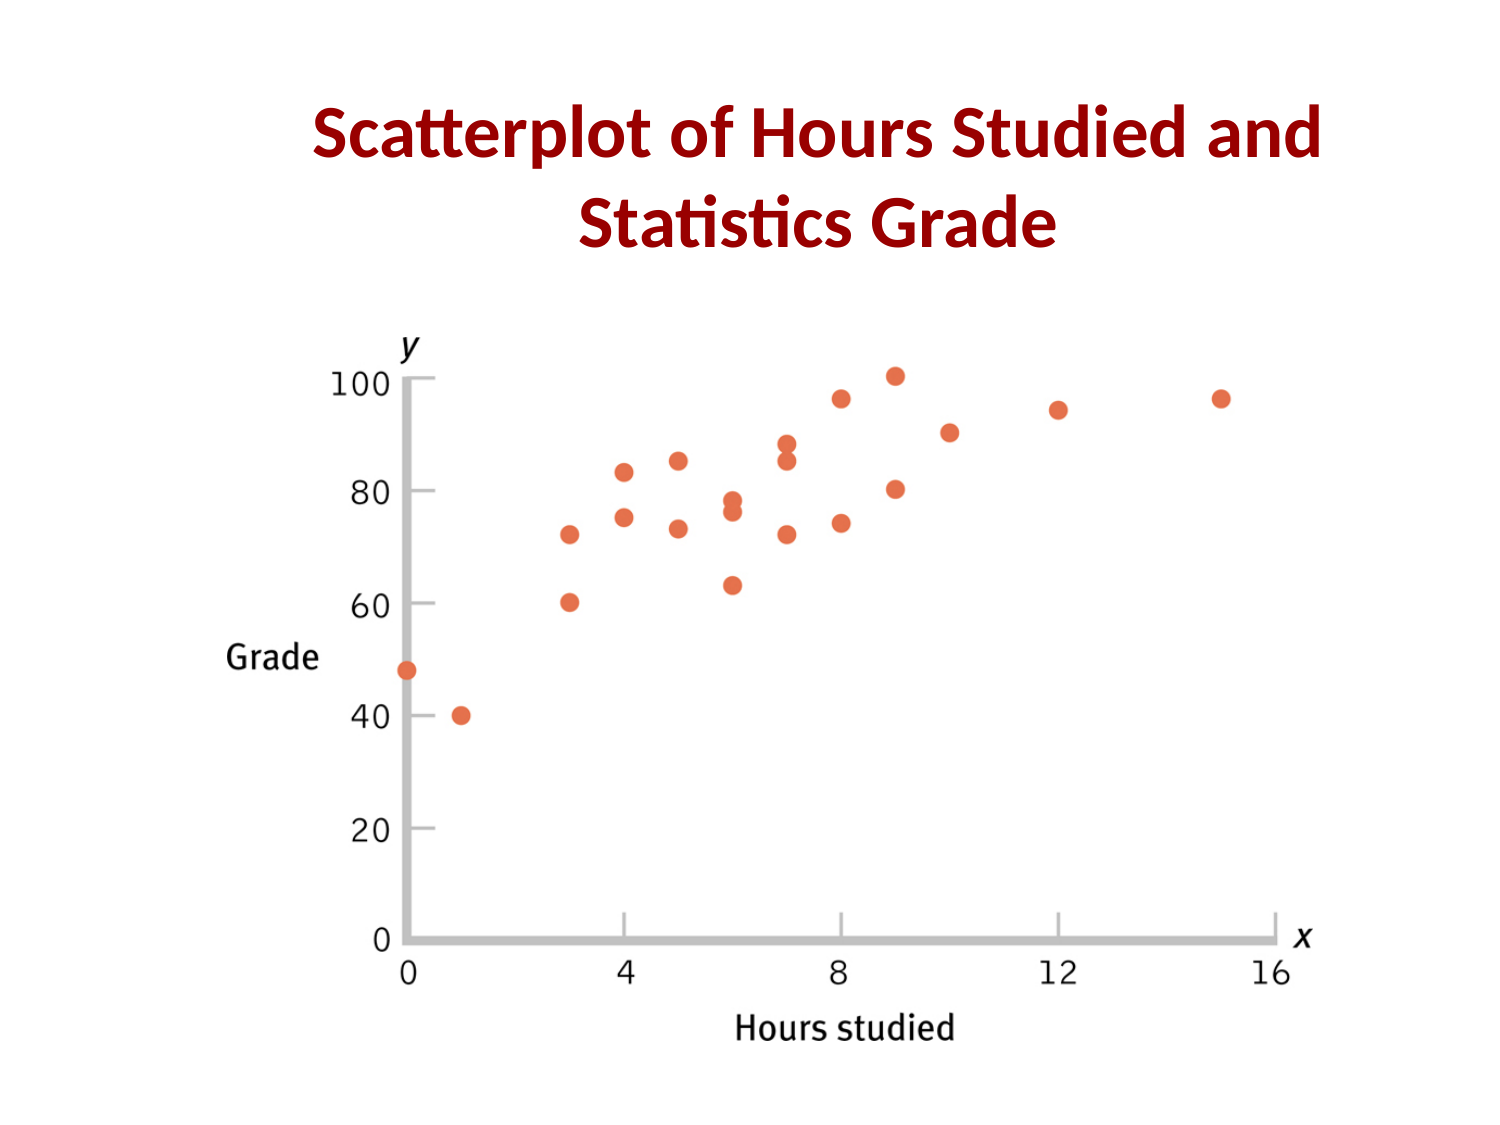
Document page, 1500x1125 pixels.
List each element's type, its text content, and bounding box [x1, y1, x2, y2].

picture [227, 337, 1313, 1041]
text_box Scatterplot of Hours Studied and Statistics Grade [249, 74, 1388, 270]
